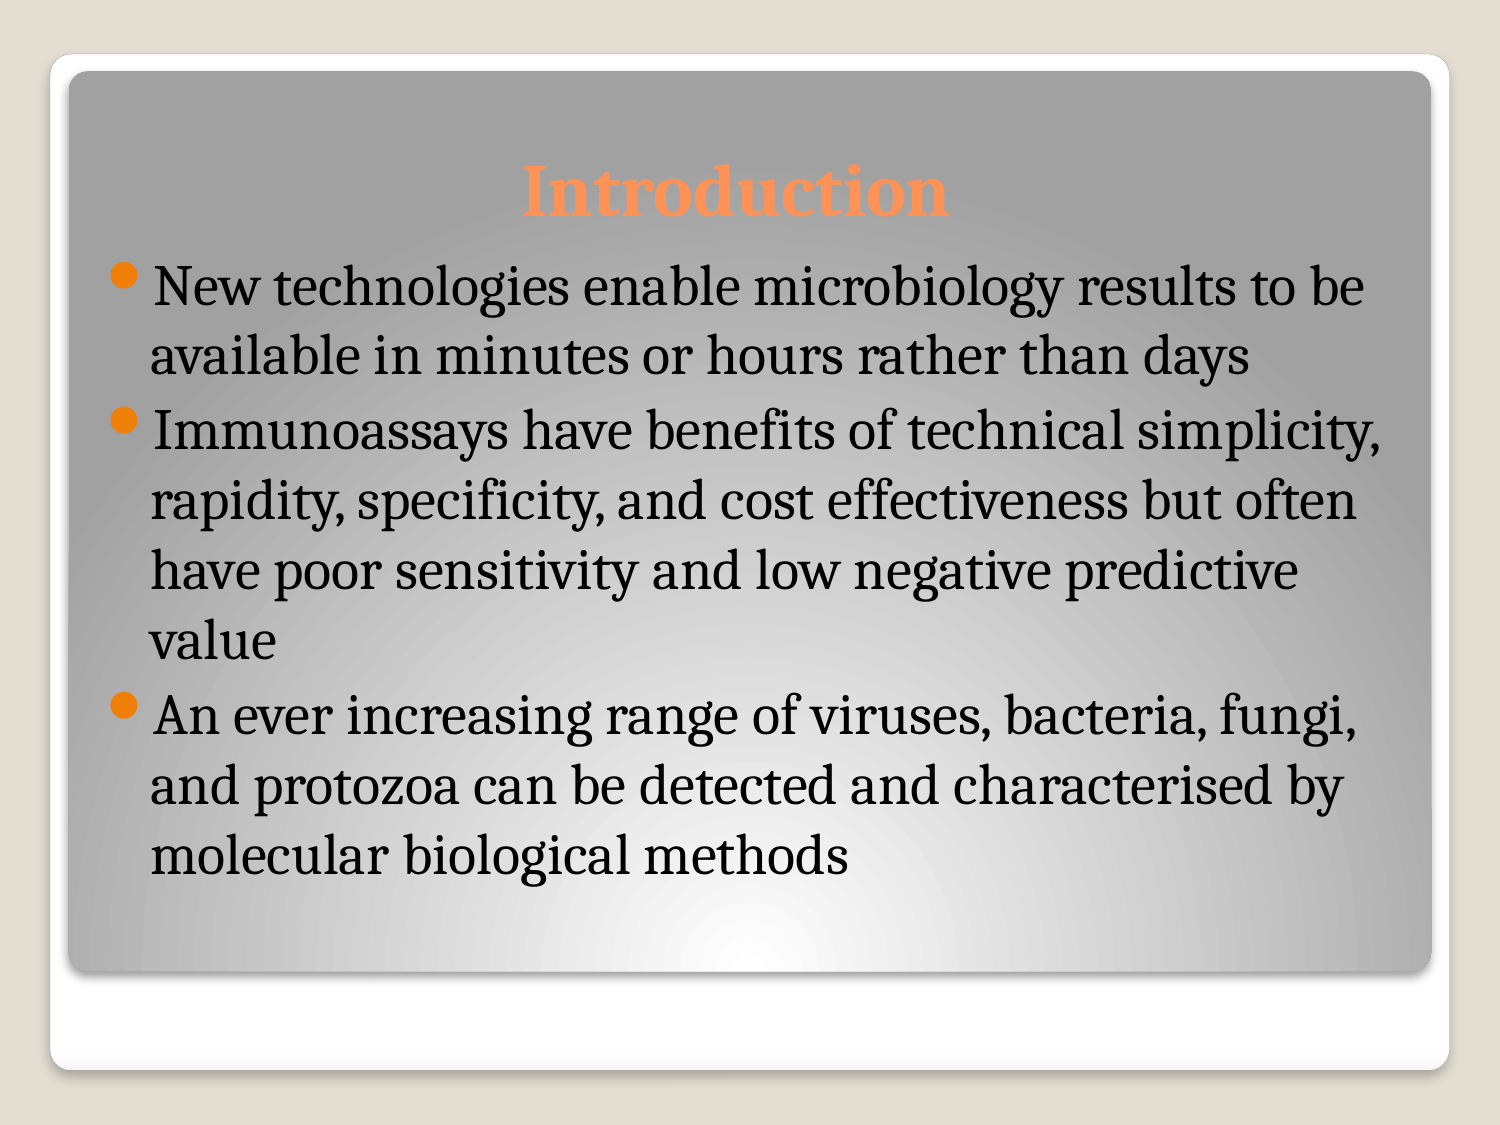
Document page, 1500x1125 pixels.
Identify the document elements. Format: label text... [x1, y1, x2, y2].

list New technologies enable microbiology results to be available in minutes or hours rather than days Immunoassays have benefits of technical simplicity, rapidity, specificity, and cost effectiveness but often have poor sensitivity and low negative predictive value An ever increasing range of viruses, bacteria, fungi, and protozoa can be detected and characterised by molecular biological methods [76, 231, 1420, 919]
title Introduction [64, 66, 1408, 239]
